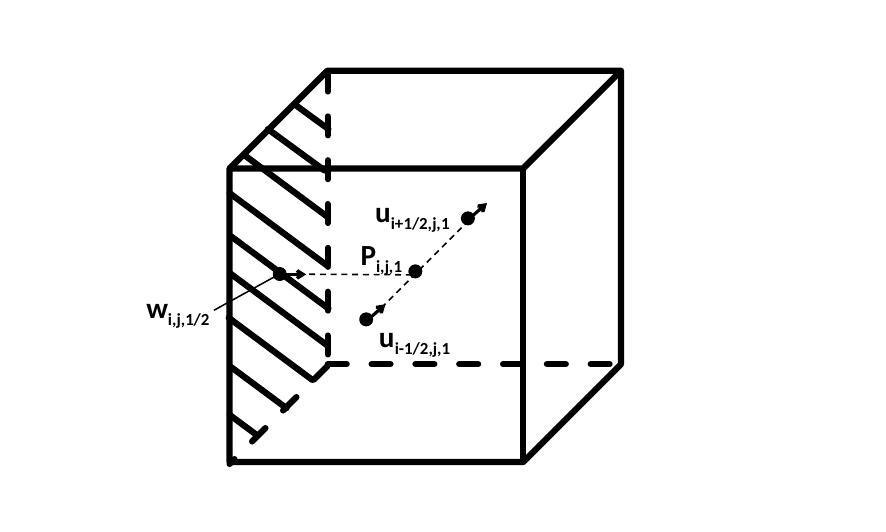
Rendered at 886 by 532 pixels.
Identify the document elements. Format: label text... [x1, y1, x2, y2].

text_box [229, 414, 258, 436]
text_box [371, 219, 470, 319]
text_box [267, 128, 325, 154]
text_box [213, 273, 281, 311]
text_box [283, 283, 328, 346]
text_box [230, 366, 287, 409]
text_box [230, 236, 329, 271]
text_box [229, 70, 622, 465]
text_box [245, 155, 328, 192]
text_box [295, 105, 329, 130]
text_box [229, 192, 328, 235]
text_box wi,j,1/2 [131, 281, 222, 337]
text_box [228, 317, 313, 381]
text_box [370, 304, 386, 318]
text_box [472, 202, 488, 216]
